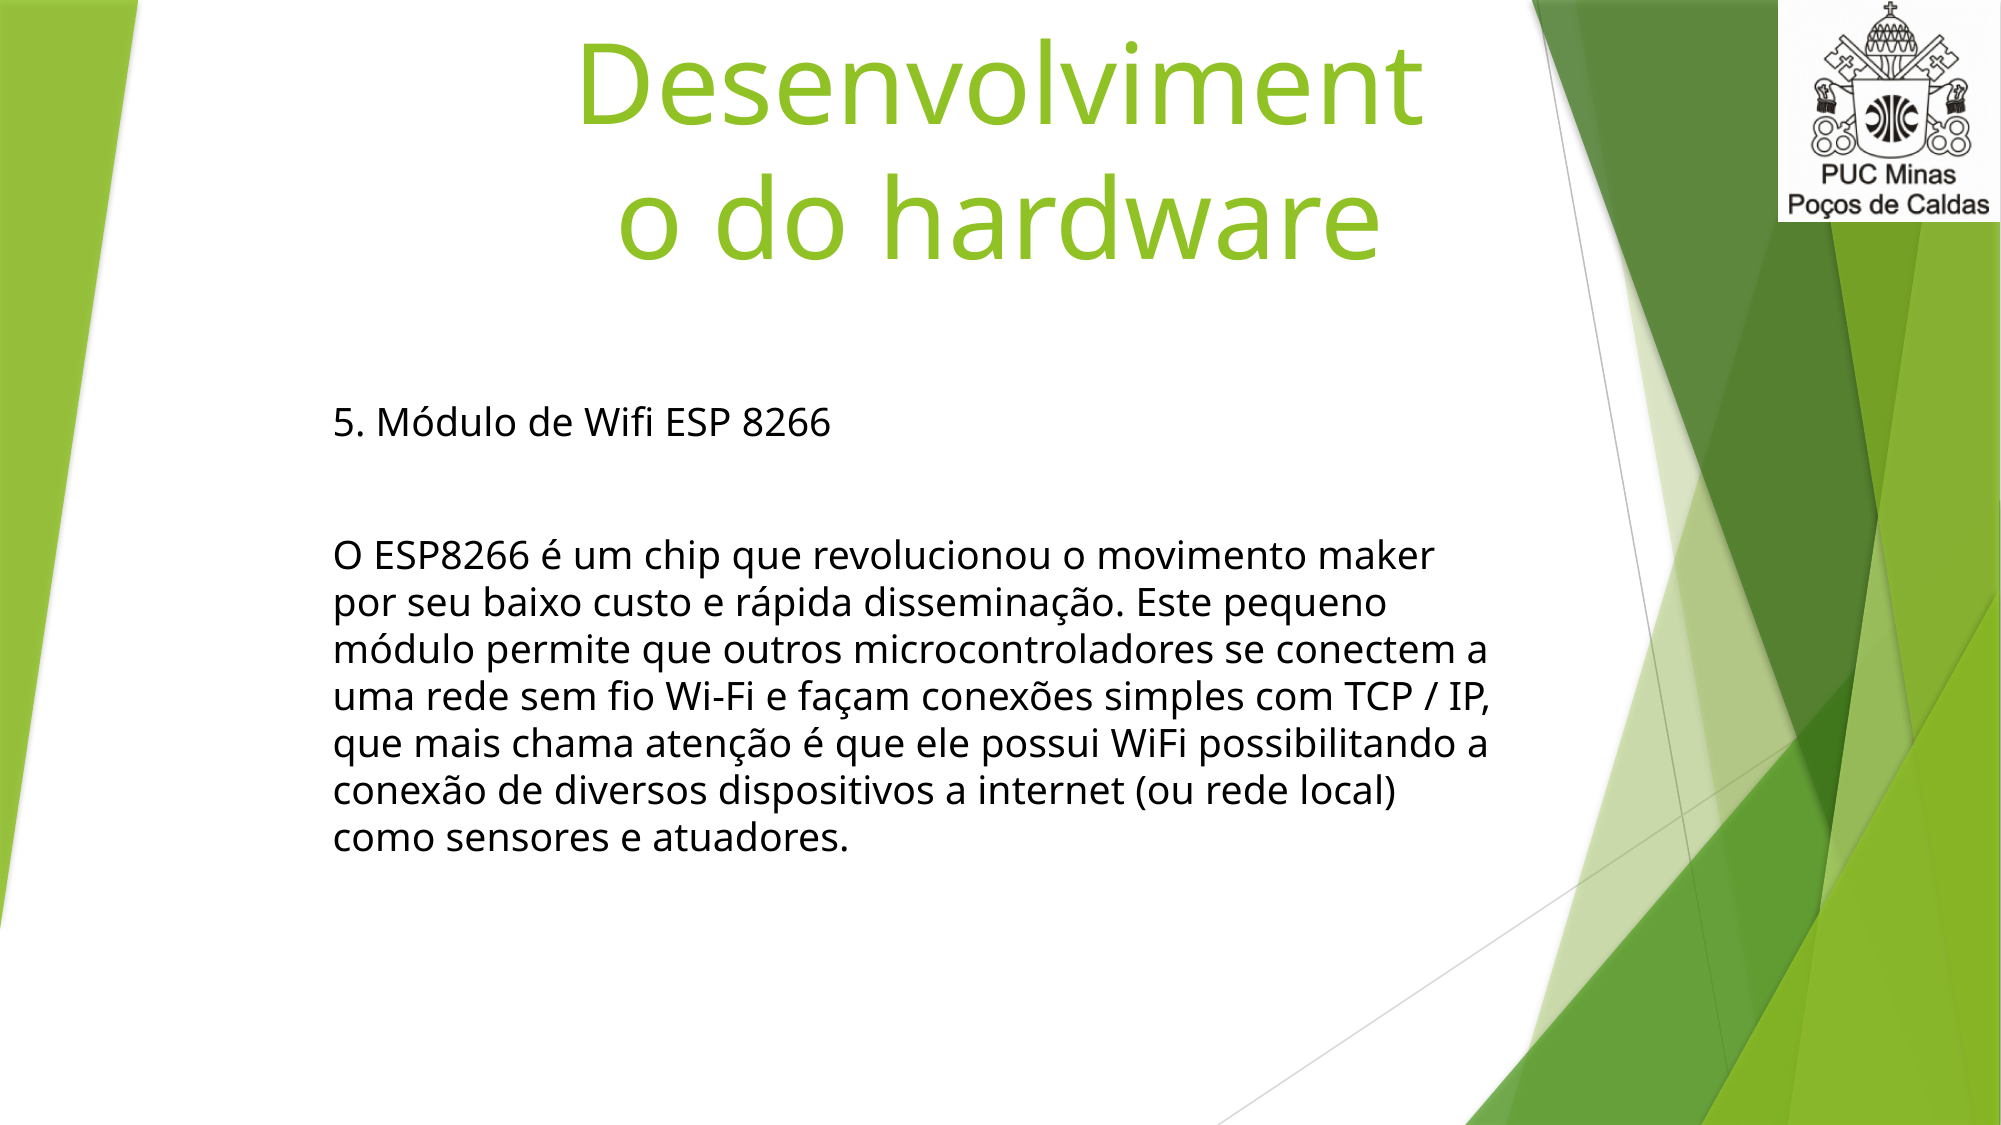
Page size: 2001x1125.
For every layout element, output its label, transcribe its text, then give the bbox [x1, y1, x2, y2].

title Desenvolvimento do hardware [550, 154, 1450, 290]
subtitle 5. Módulo de Wifi ESP 8266 O ESP8266 é um chip que revolucionou o movimento maker por seu baixo custo e rápida disseminação. Este pequeno módulo permite que outros microcontroladores se conectem a uma rede sem fio Wi-Fi e façam conexões simples com TCP / IP, que mais chama atenção é que ele possui WiFi possibilitando a conexão de diversos dispositivos a internet (ou rede local) como sensores e atuadores. [247, 328, 1522, 874]
picture [1777, 0, 2000, 223]
